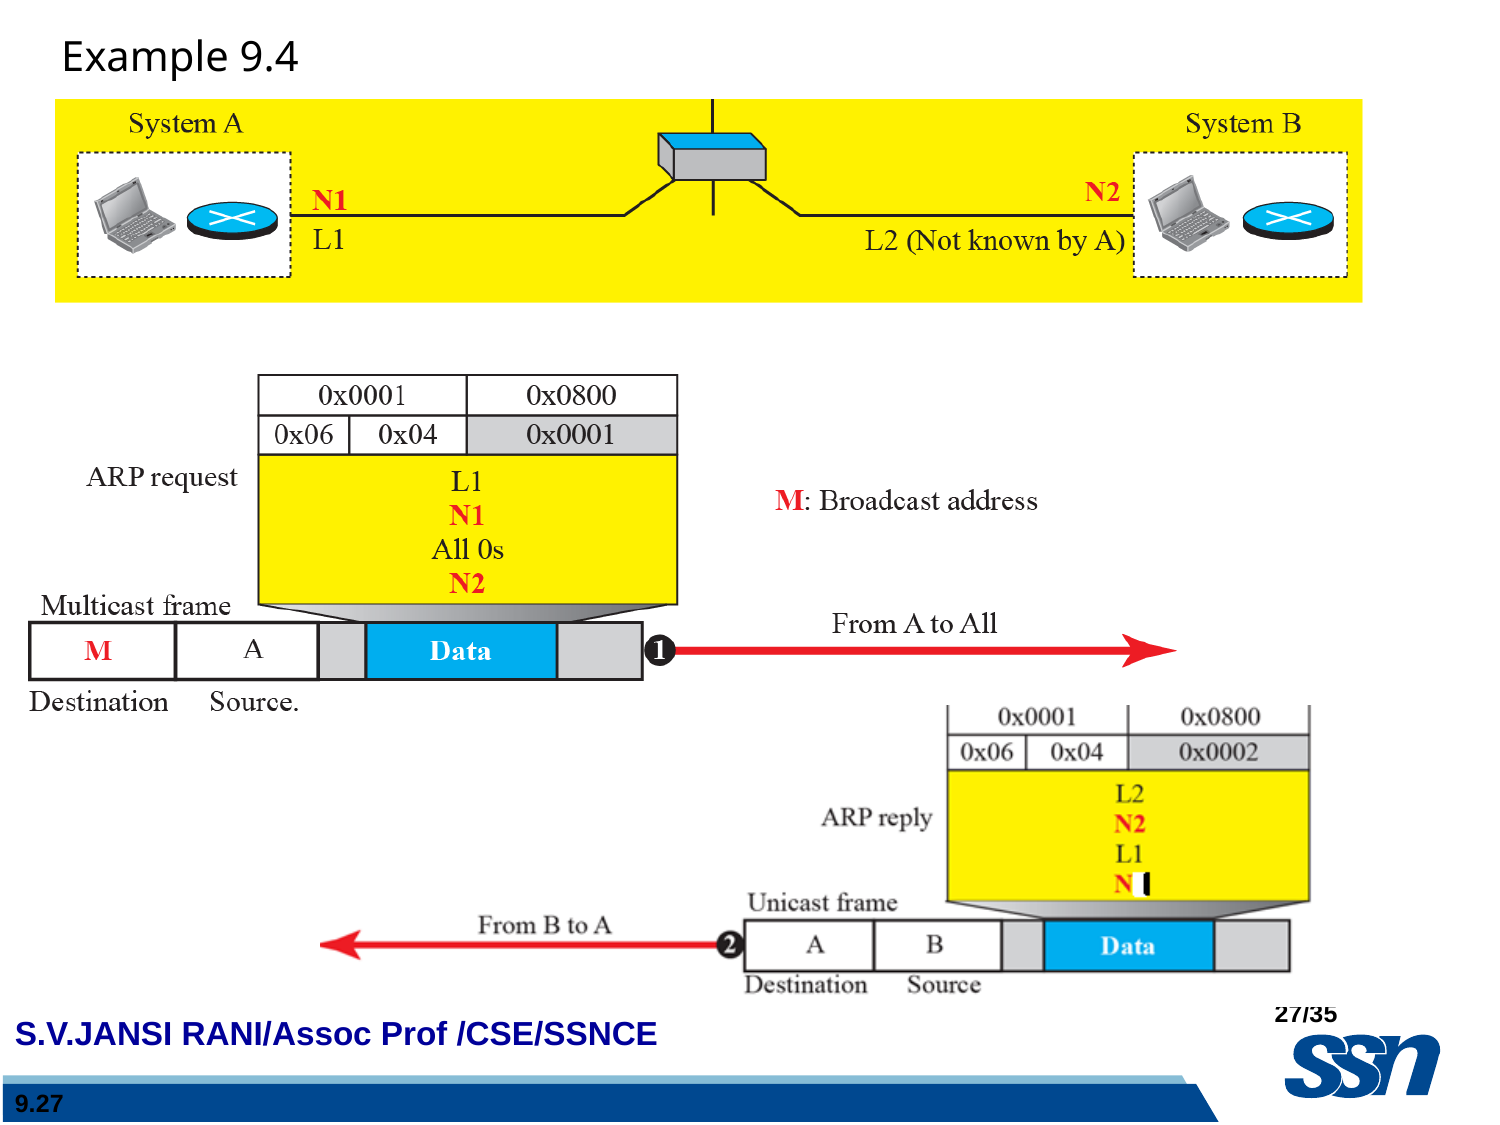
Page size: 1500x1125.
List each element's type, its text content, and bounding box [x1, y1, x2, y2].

text_box Example 9.4 [24, 22, 1363, 87]
picture [28, 374, 1344, 1008]
picture [55, 99, 1363, 303]
slide_number 9.27 [0, 1050, 313, 1125]
